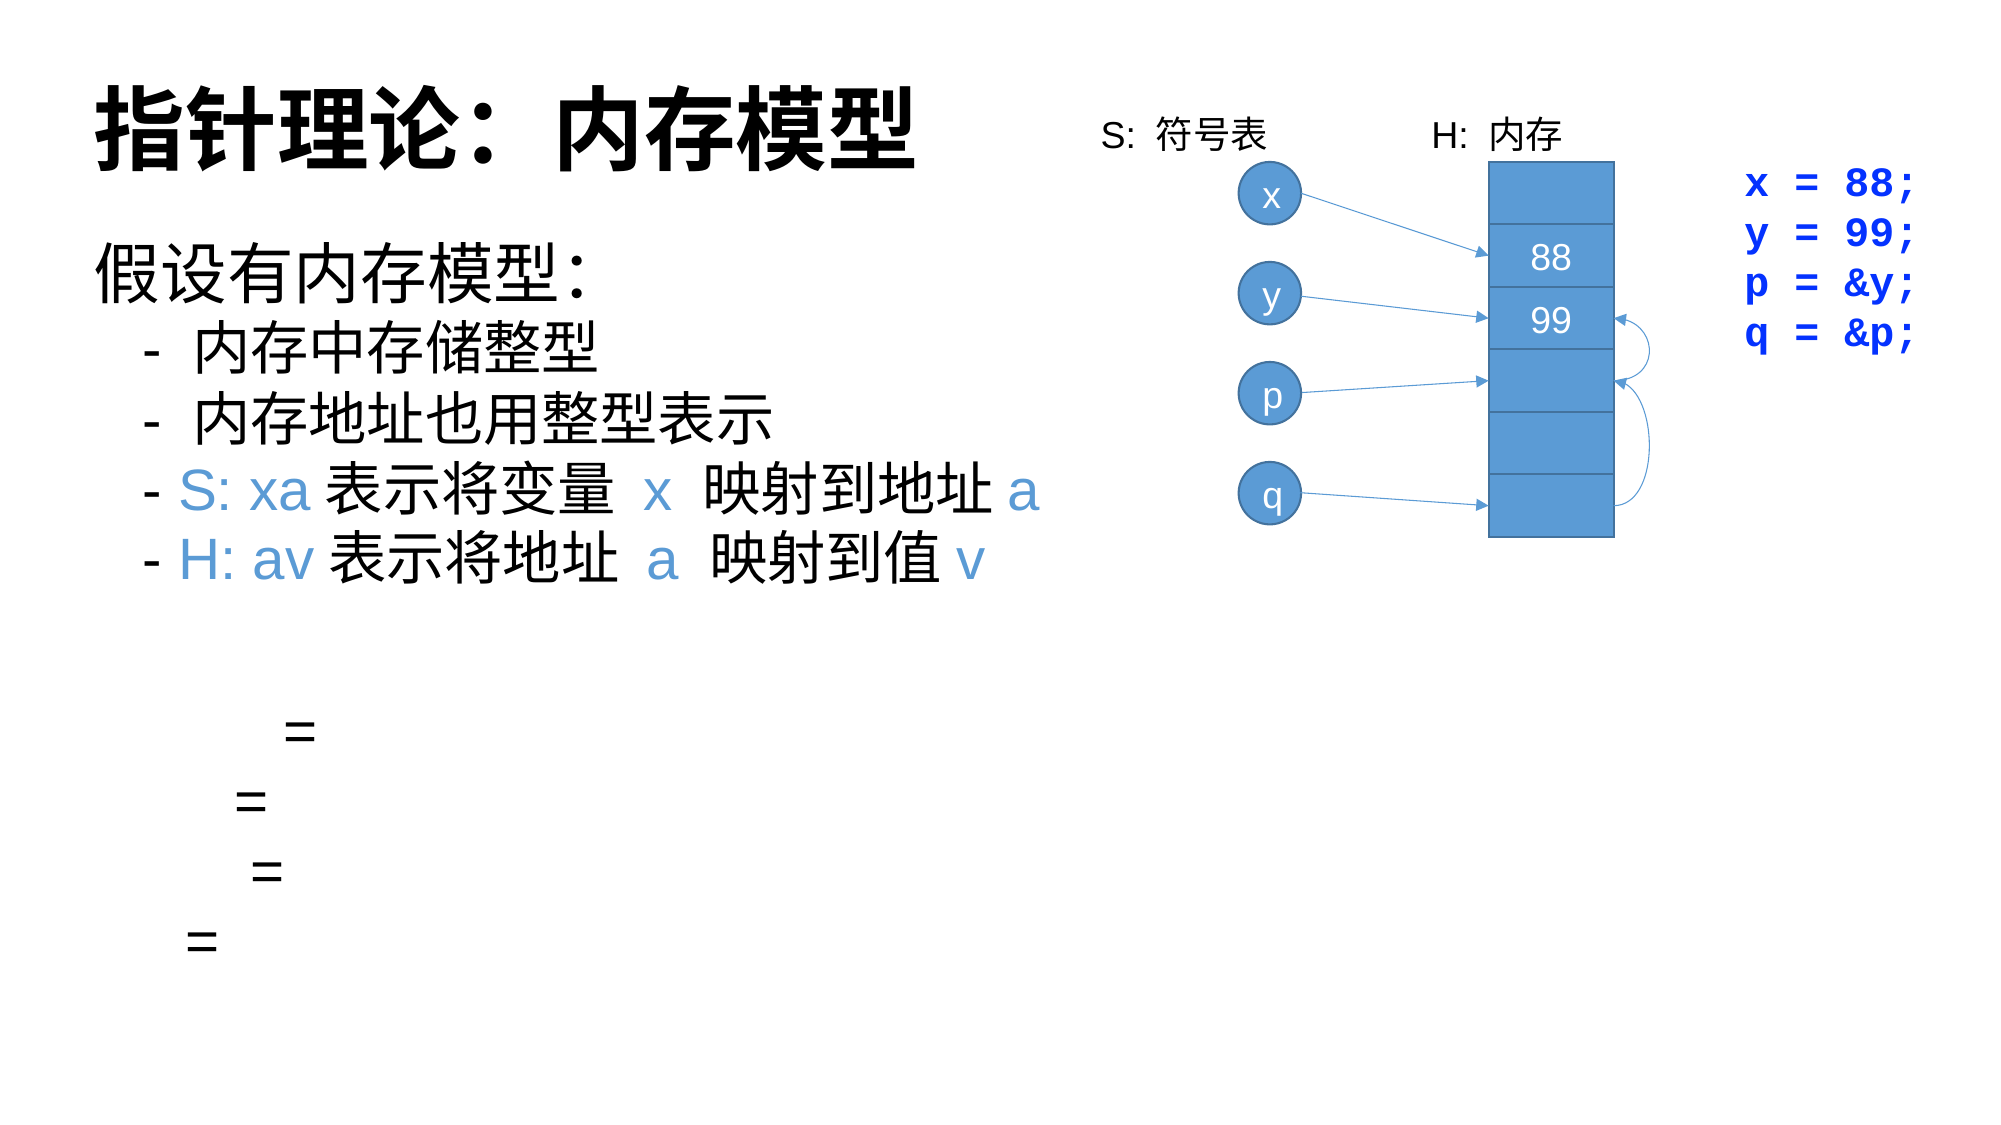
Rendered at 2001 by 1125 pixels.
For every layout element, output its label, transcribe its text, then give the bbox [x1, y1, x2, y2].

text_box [1301, 296, 1489, 319]
text_box p [1237, 360, 1303, 426]
text_box [1488, 348, 1613, 411]
text_box [1488, 161, 1615, 223]
text_box y [1237, 260, 1303, 326]
text_box 88 [1488, 223, 1615, 286]
text_box H: 内存 [1416, 103, 1596, 164]
title 指针理论：内存模型 [78, 25, 1804, 243]
text_box x [1237, 164, 1303, 226]
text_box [1302, 380, 1489, 393]
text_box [1300, 492, 1489, 506]
text_box 99 [1488, 286, 1615, 348]
text_box [1488, 473, 1615, 538]
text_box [1301, 193, 1489, 256]
text_box S: 符号表 [1085, 103, 1307, 164]
text_box [1488, 411, 1613, 473]
text_box q [1237, 460, 1303, 526]
text_box x = 88; y = 99; p = &y; q = &p; [1729, 147, 2000, 362]
